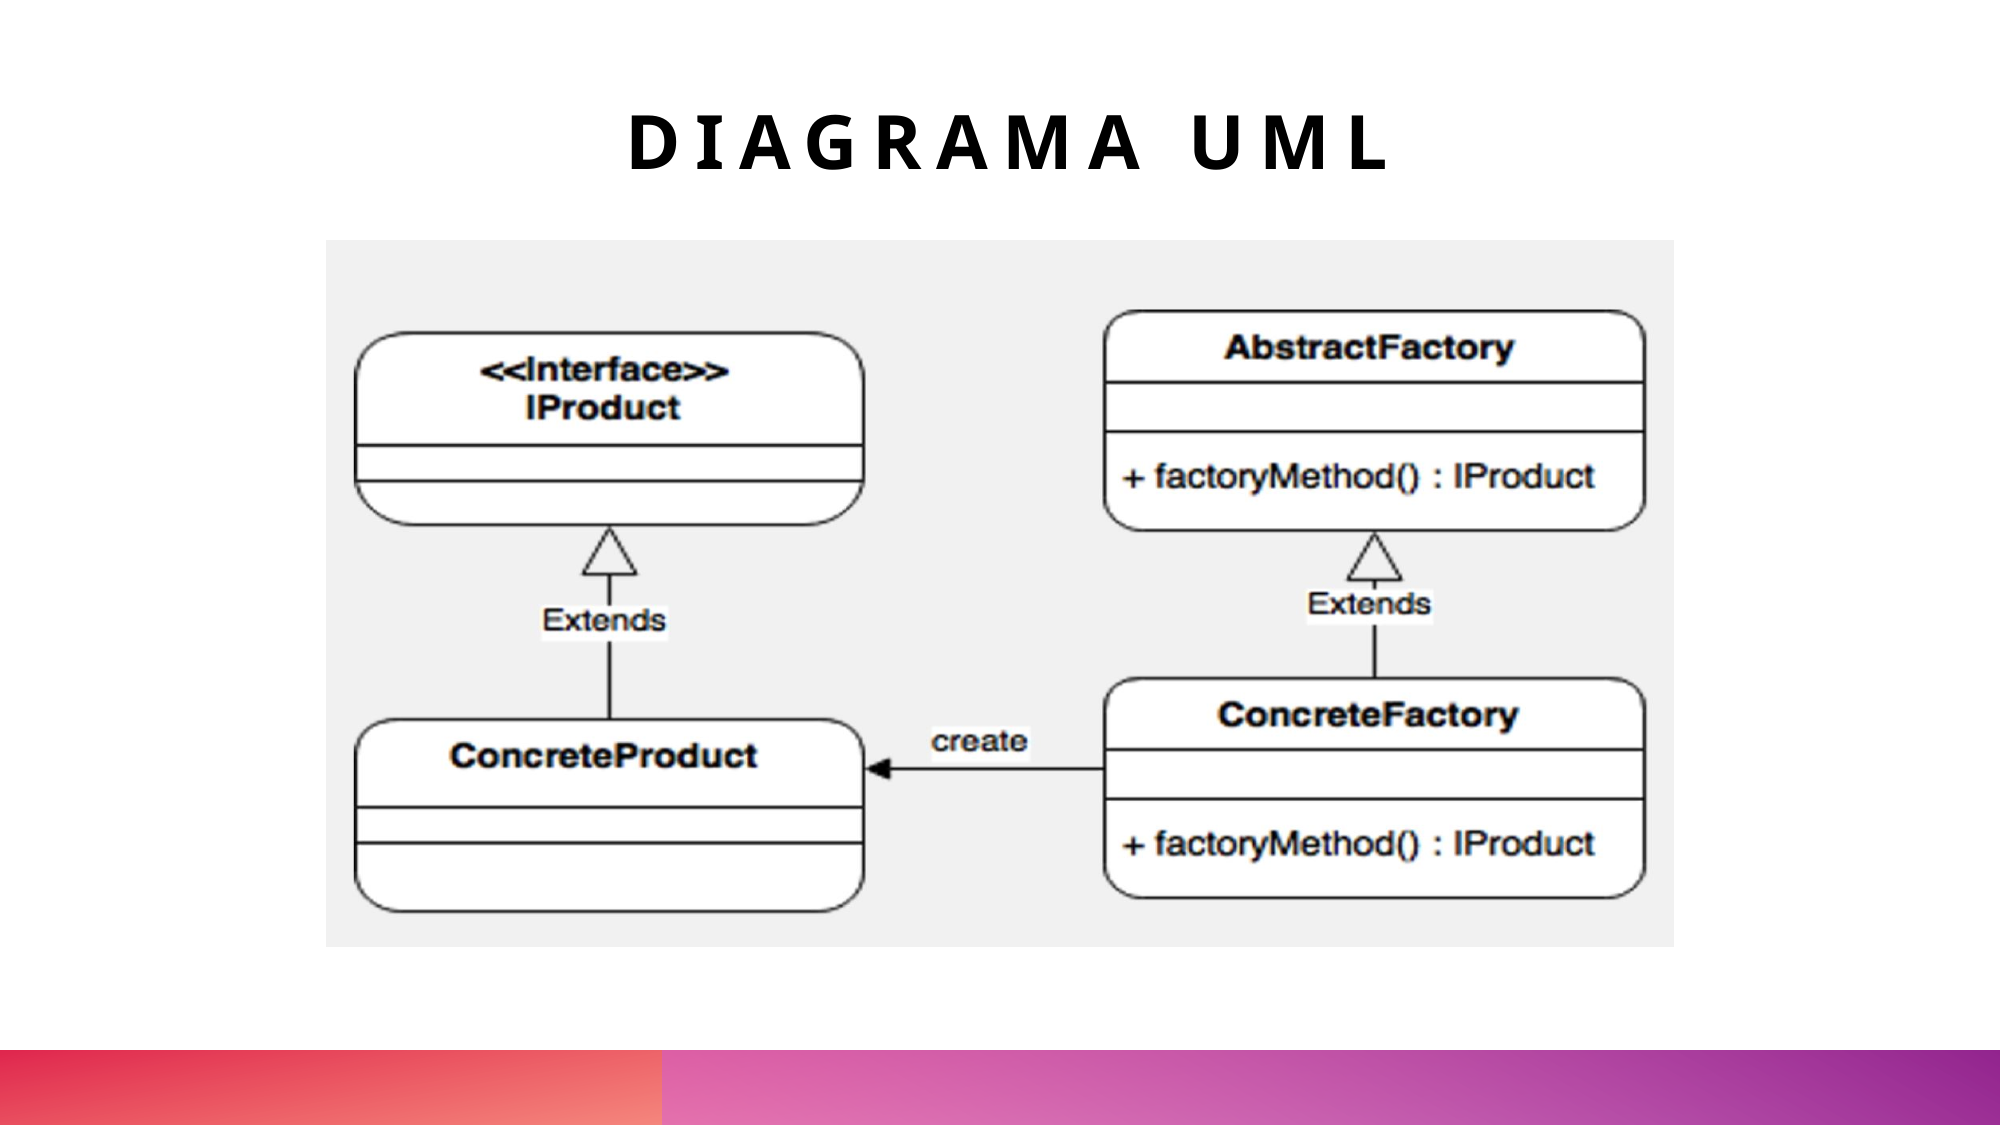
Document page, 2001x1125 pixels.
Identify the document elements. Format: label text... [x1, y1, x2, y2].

title Diagrama uml [625, 0, 2000, 185]
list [326, 240, 1674, 947]
